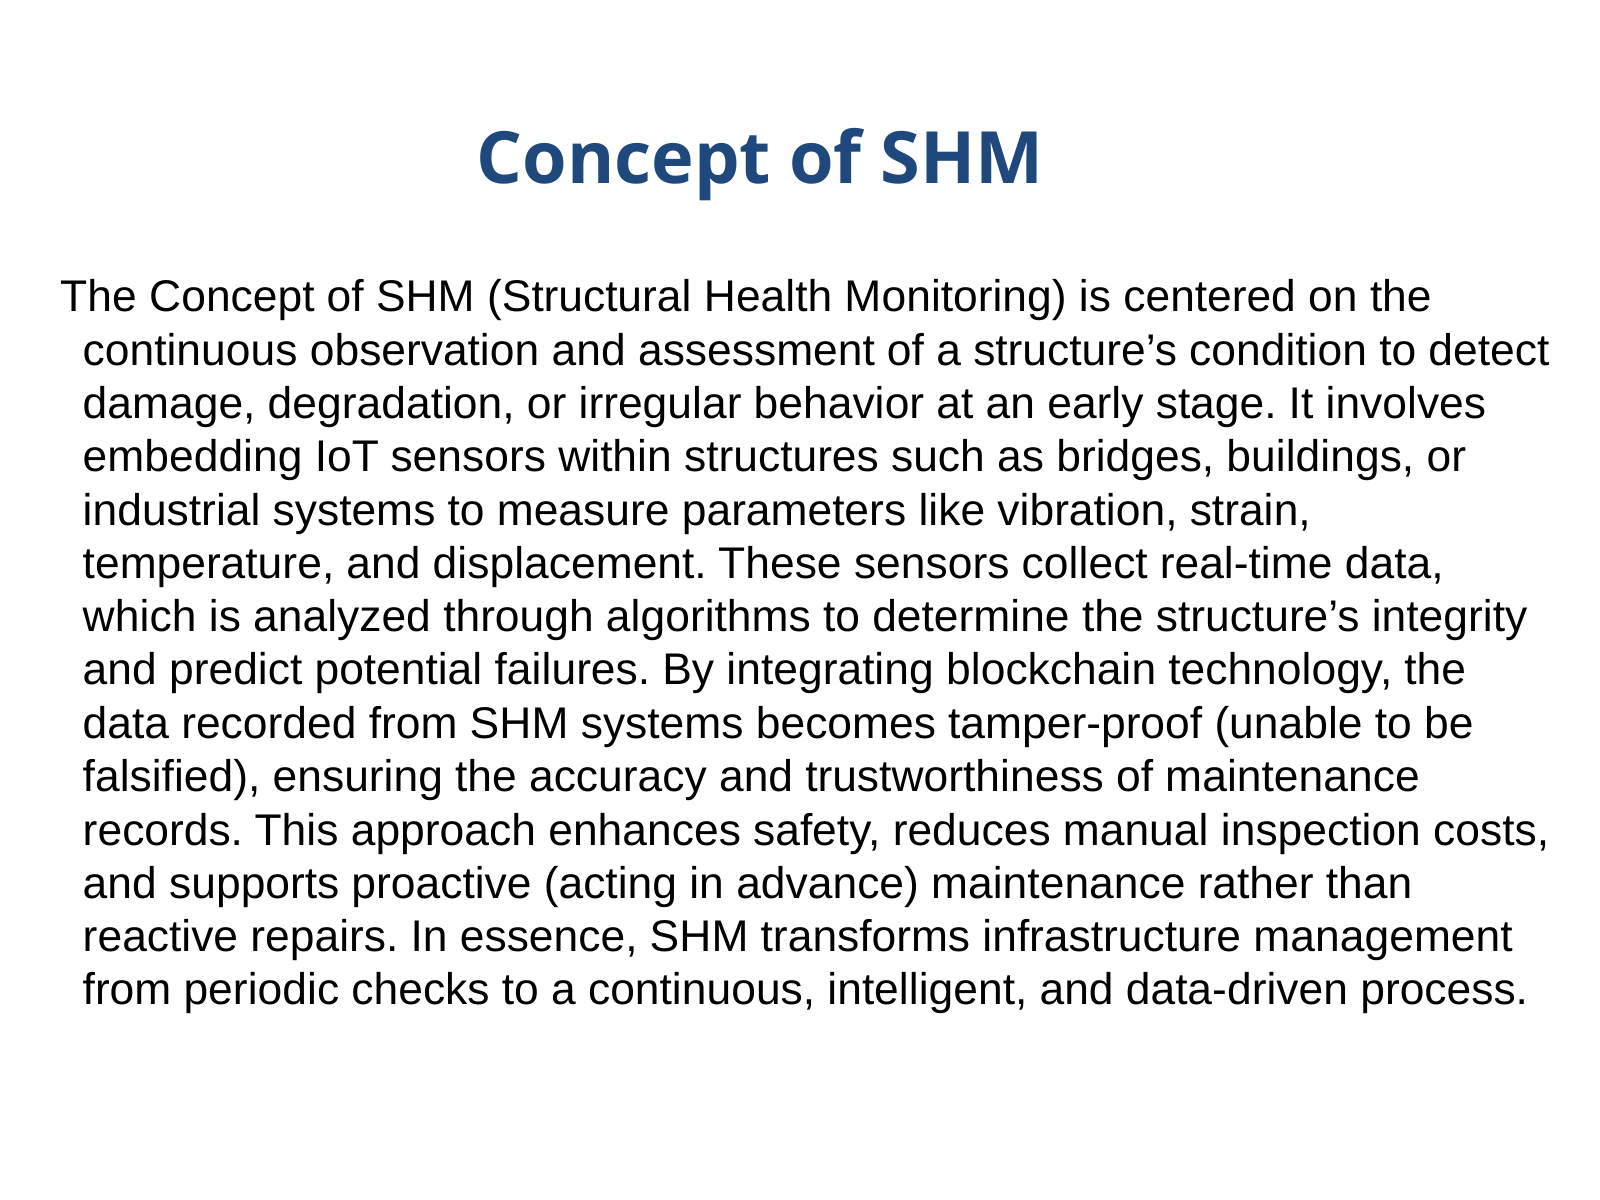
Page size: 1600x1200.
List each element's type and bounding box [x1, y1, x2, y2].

text_box [39, 101, 1481, 201]
text_box [37, 201, 1563, 1081]
